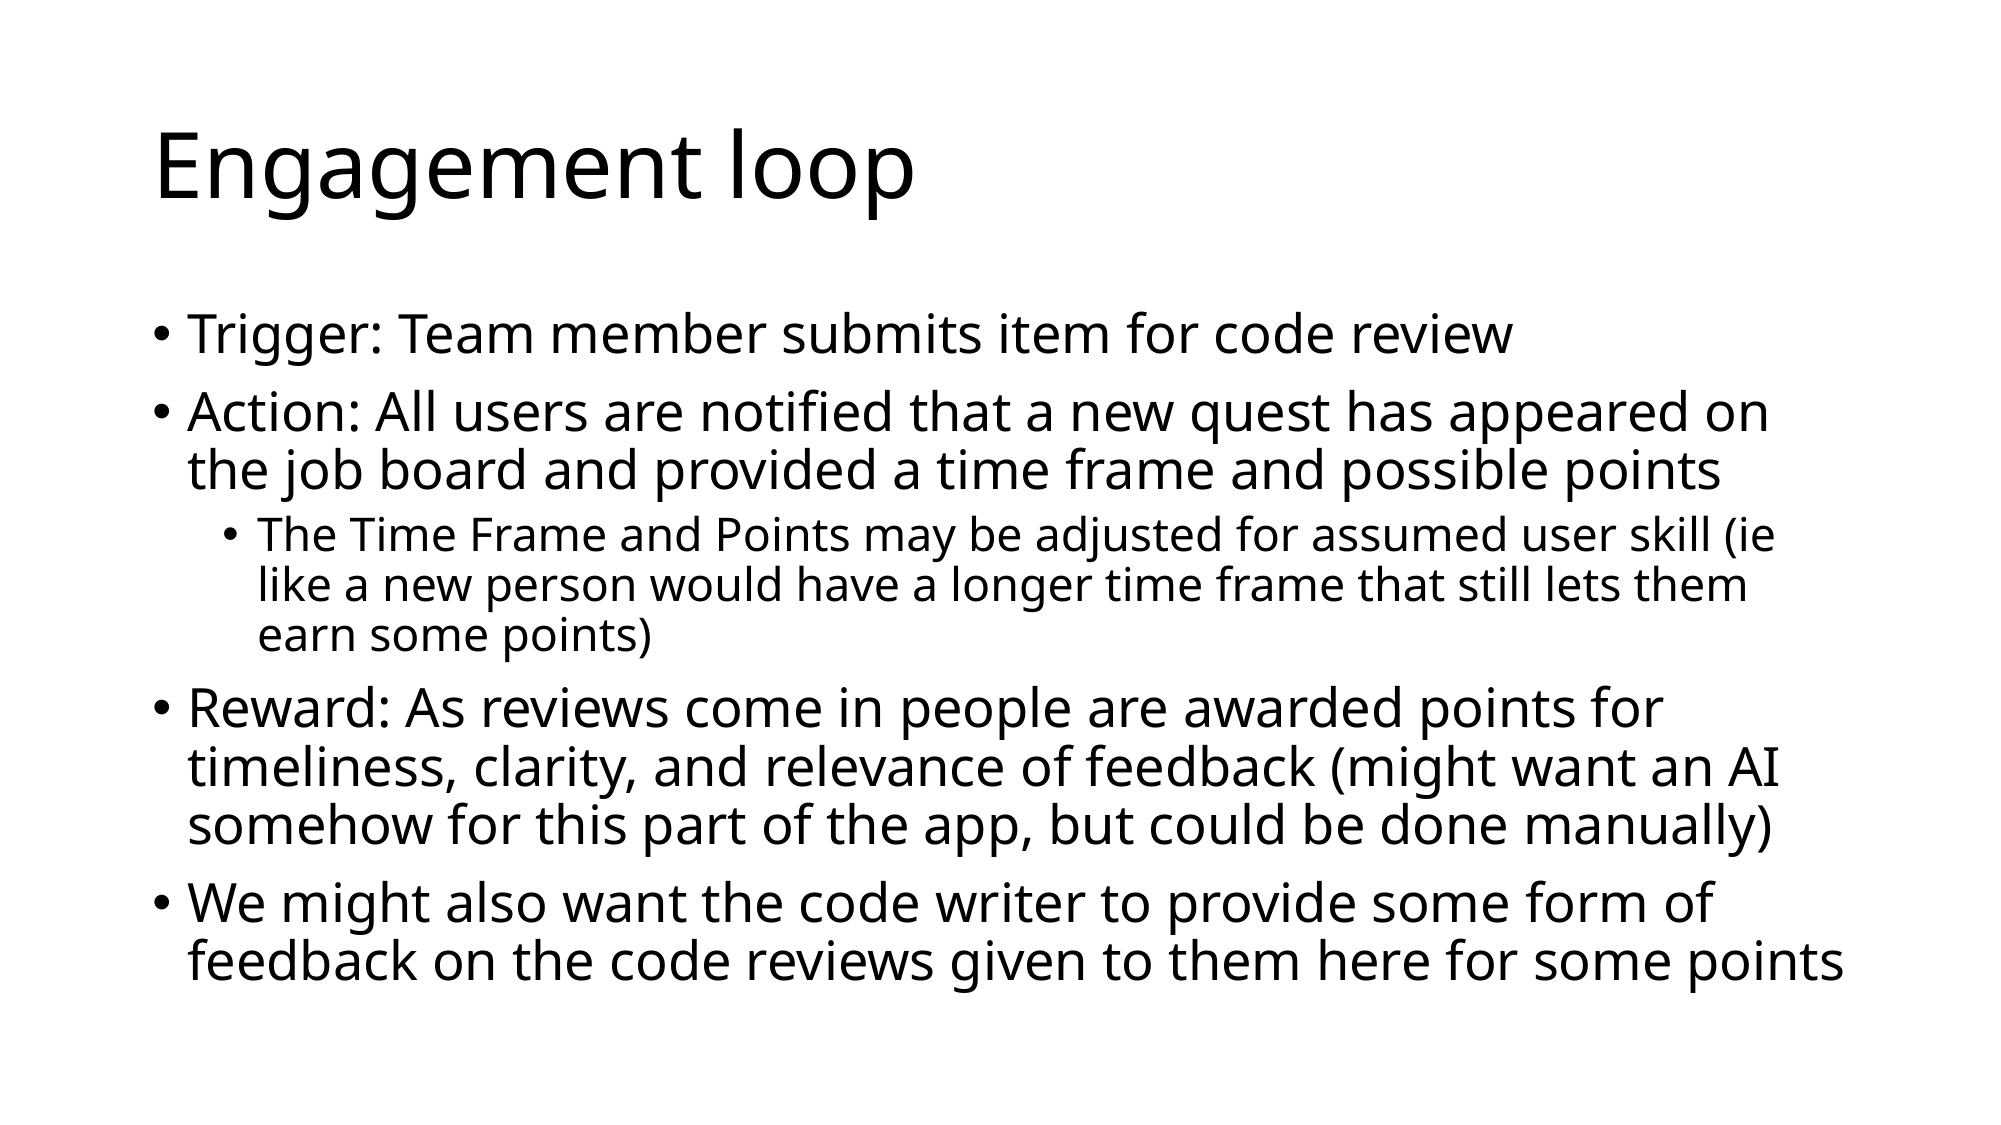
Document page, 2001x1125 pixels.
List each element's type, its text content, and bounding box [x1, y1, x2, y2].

list Trigger: Team member submits item for code review Action: All users are notified that a new quest has appeared on the job board and provided a time frame and possible points The Time Frame and Points may be adjusted for assumed user skill (ie like a new person would have a longer time frame that still lets them earn some points) Reward: As reviews come in people are awarded points for timeliness, clarity, and relevance of feedback (might want an AI somehow for this part of the app, but could be done manually) We might also want the code writer to provide some form of feedback on the code reviews given to them here for some points [137, 299, 1863, 1014]
title Engagement loop [137, 59, 1863, 278]
